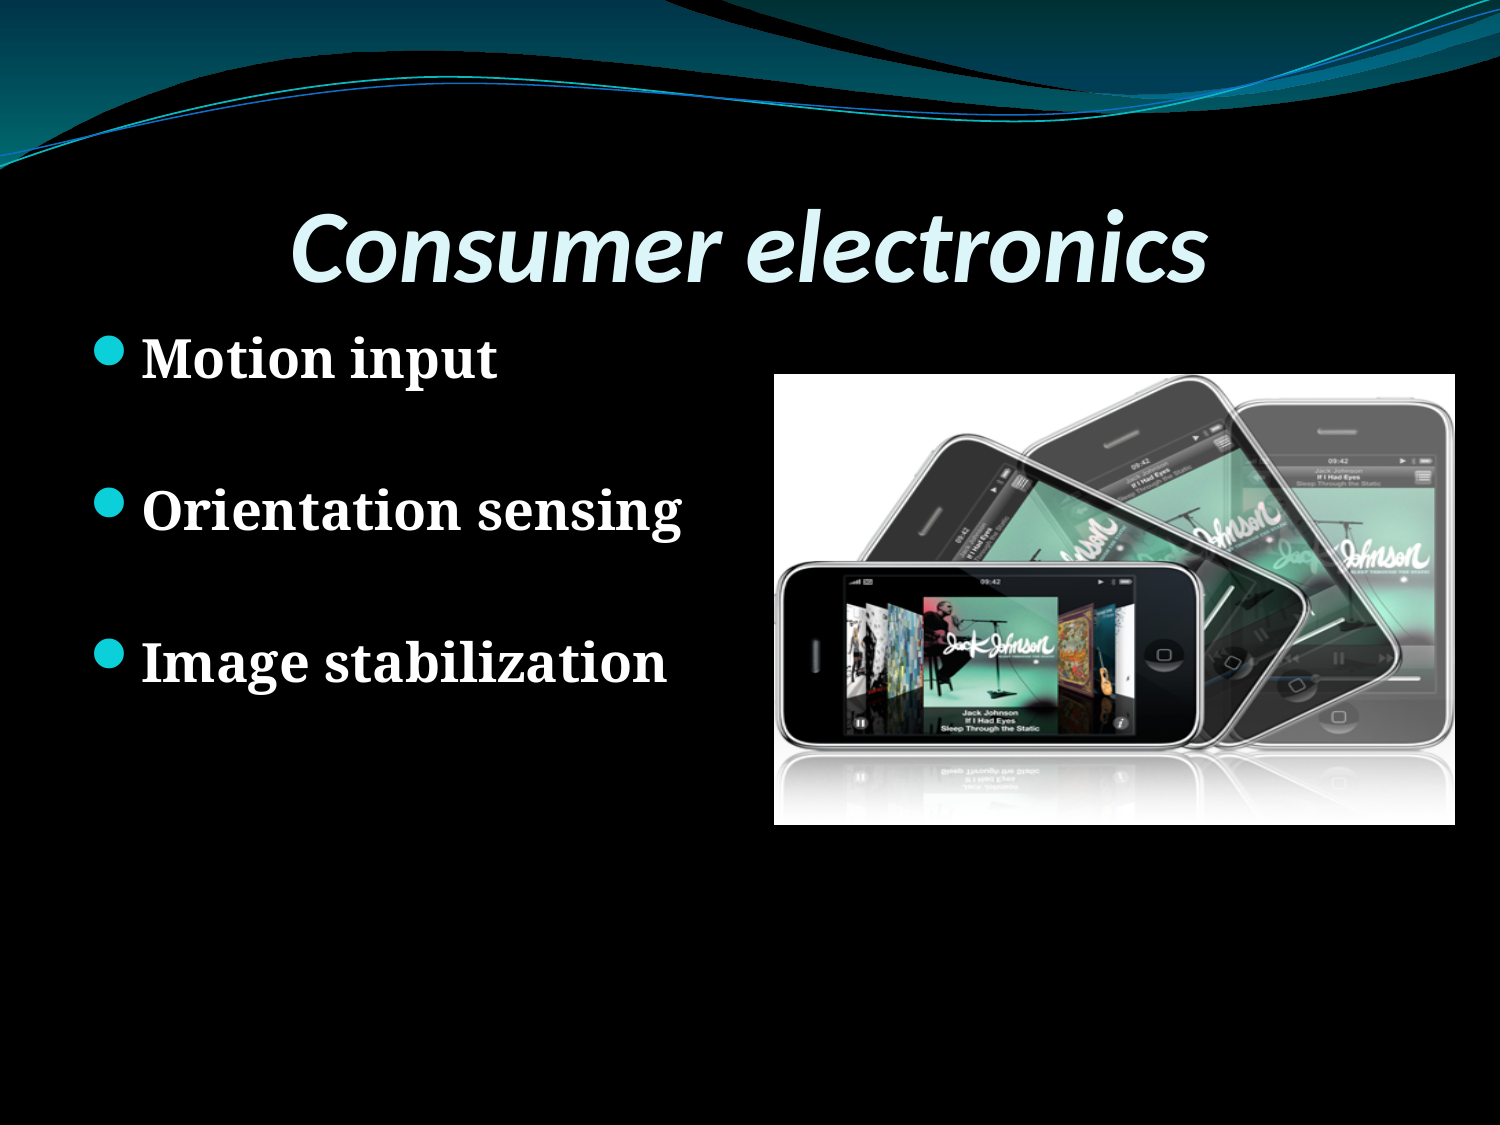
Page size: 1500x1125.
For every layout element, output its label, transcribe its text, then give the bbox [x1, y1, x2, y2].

title Consumer electronics [75, 115, 1425, 303]
picture [774, 374, 1455, 826]
list Motion input Orientation sensing Image stabilization [75, 317, 1425, 1038]
